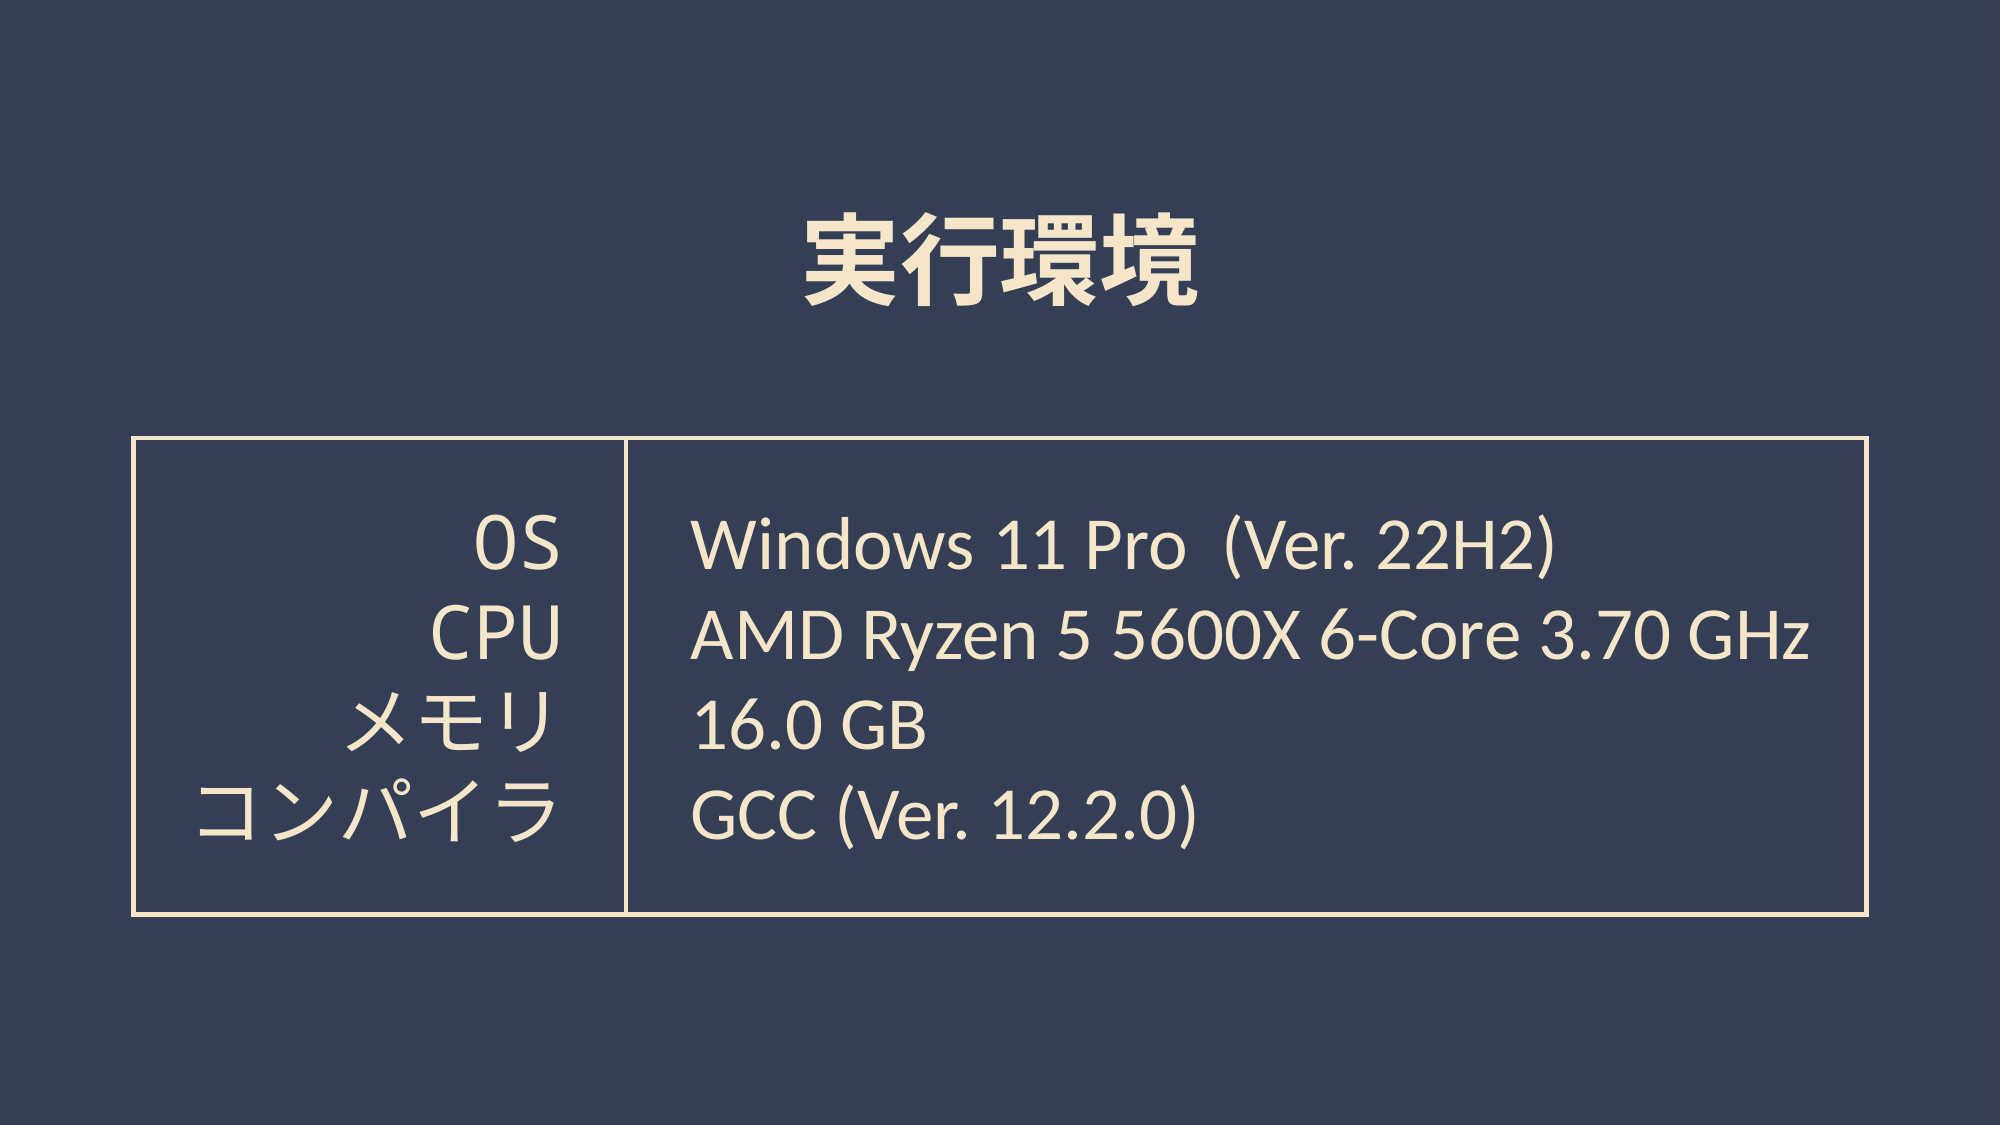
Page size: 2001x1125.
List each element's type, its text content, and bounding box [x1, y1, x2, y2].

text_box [133, 438, 1867, 915]
text_box 実行環境 [656, 62, 1344, 327]
